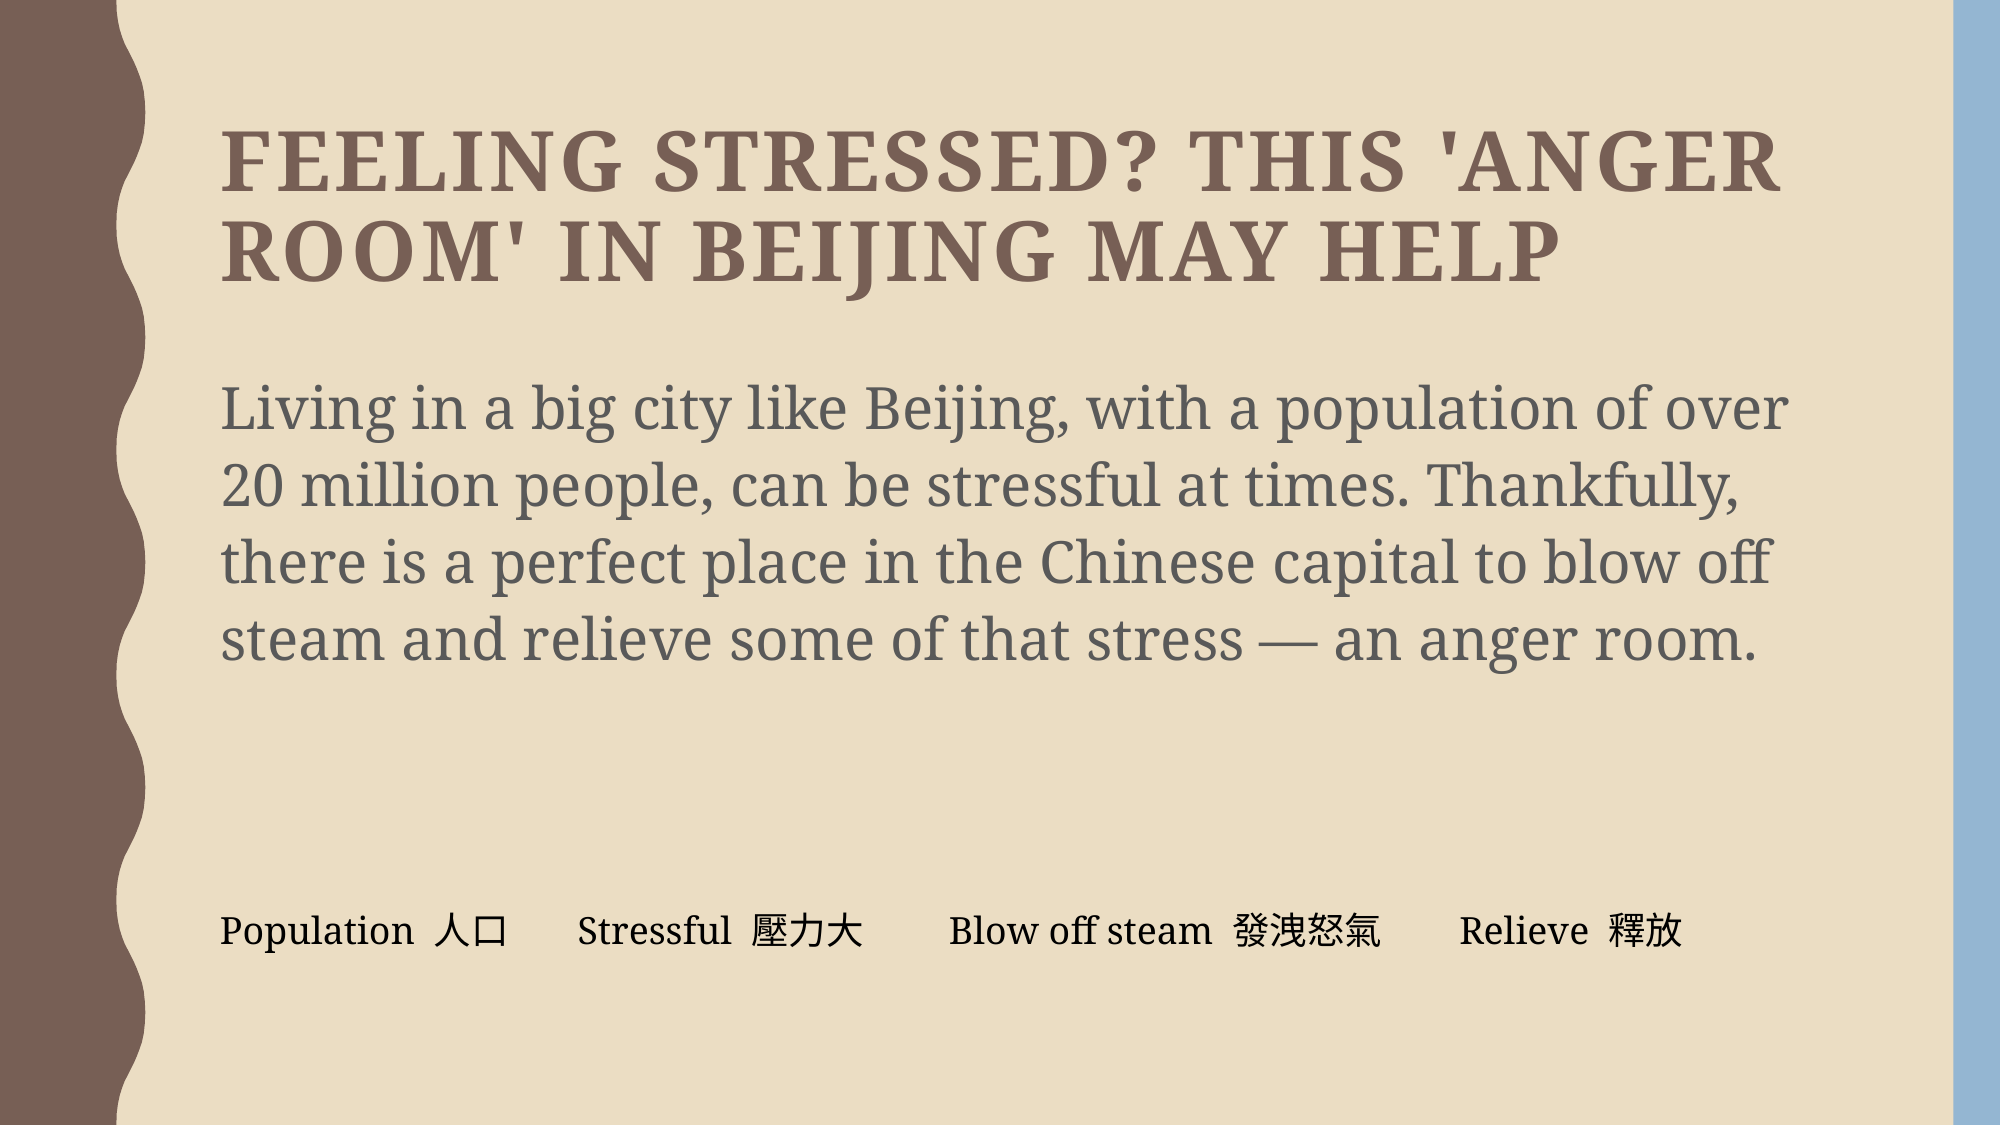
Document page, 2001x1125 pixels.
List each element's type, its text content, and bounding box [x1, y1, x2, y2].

title Feeling Stressed? This 'Anger Room' in Beijing May Help [205, 112, 1875, 357]
text_box Population 人口 Stressful 壓力大 Blow off steam 發洩怒氣 Relieve 釋放 [205, 899, 1875, 960]
list Living in a big city like Beijing, with a population of over 20 million people, can be stressful at times. Thankfully, there is a perfect place in the Chinese capital to blow off steam and relieve some of that stress — an anger room. [205, 357, 1875, 825]
